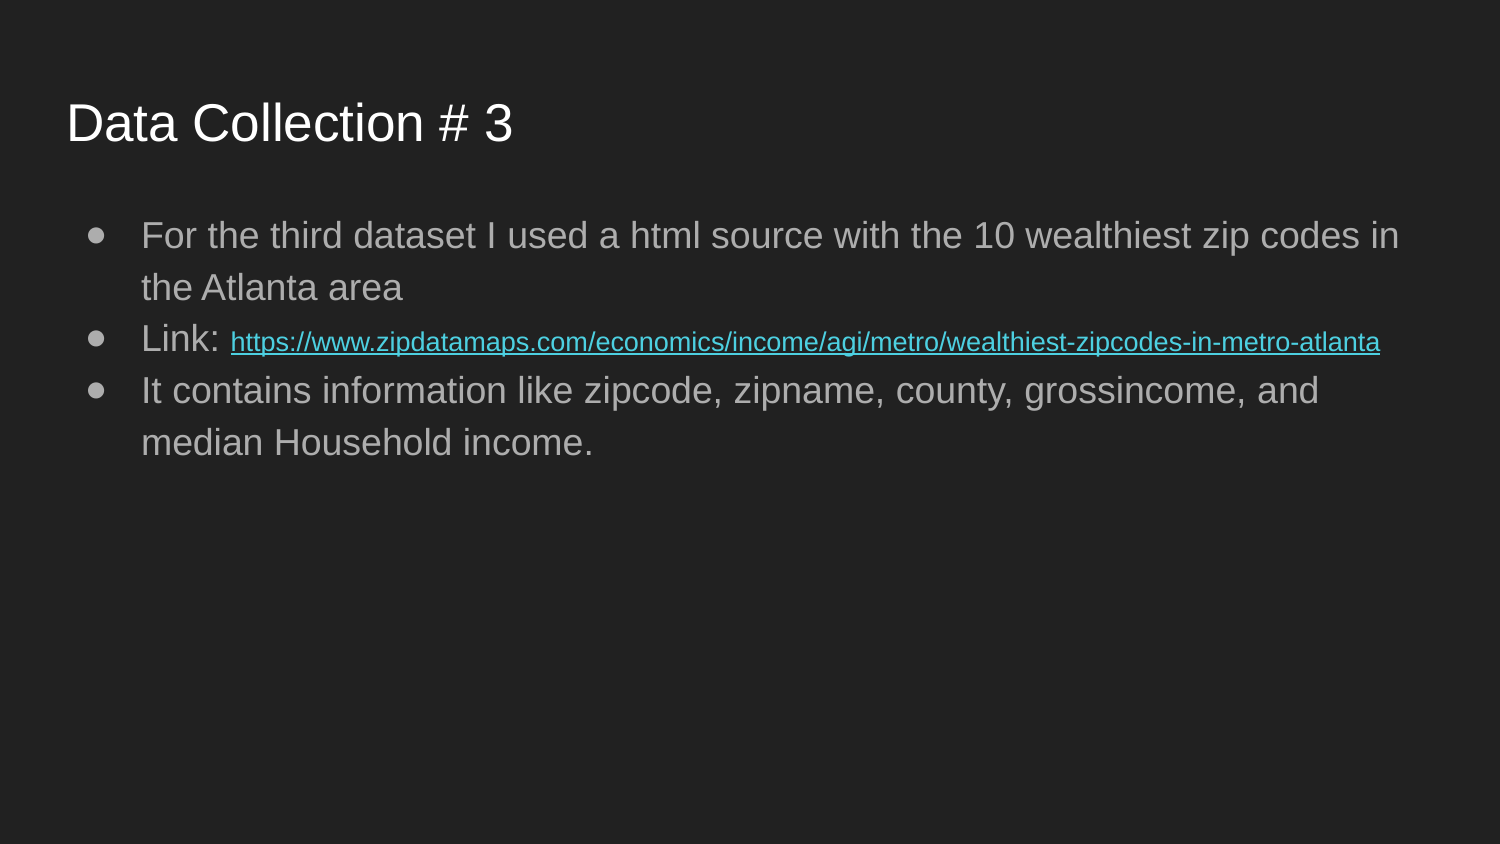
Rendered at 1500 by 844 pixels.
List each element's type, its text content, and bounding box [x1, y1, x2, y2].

list For the third dataset I used a html source with the 10 wealthiest zip codes in the Atlanta area Link: https://www.zipdatamaps.com/economics/income/agi/metro/wealthiest-zipcodes-in-metro-atlanta It contains information like zipcode, zipname, county, grossincome, and median Household income. [51, 189, 1449, 750]
title Data Collection # 3 [51, 72, 1449, 167]
